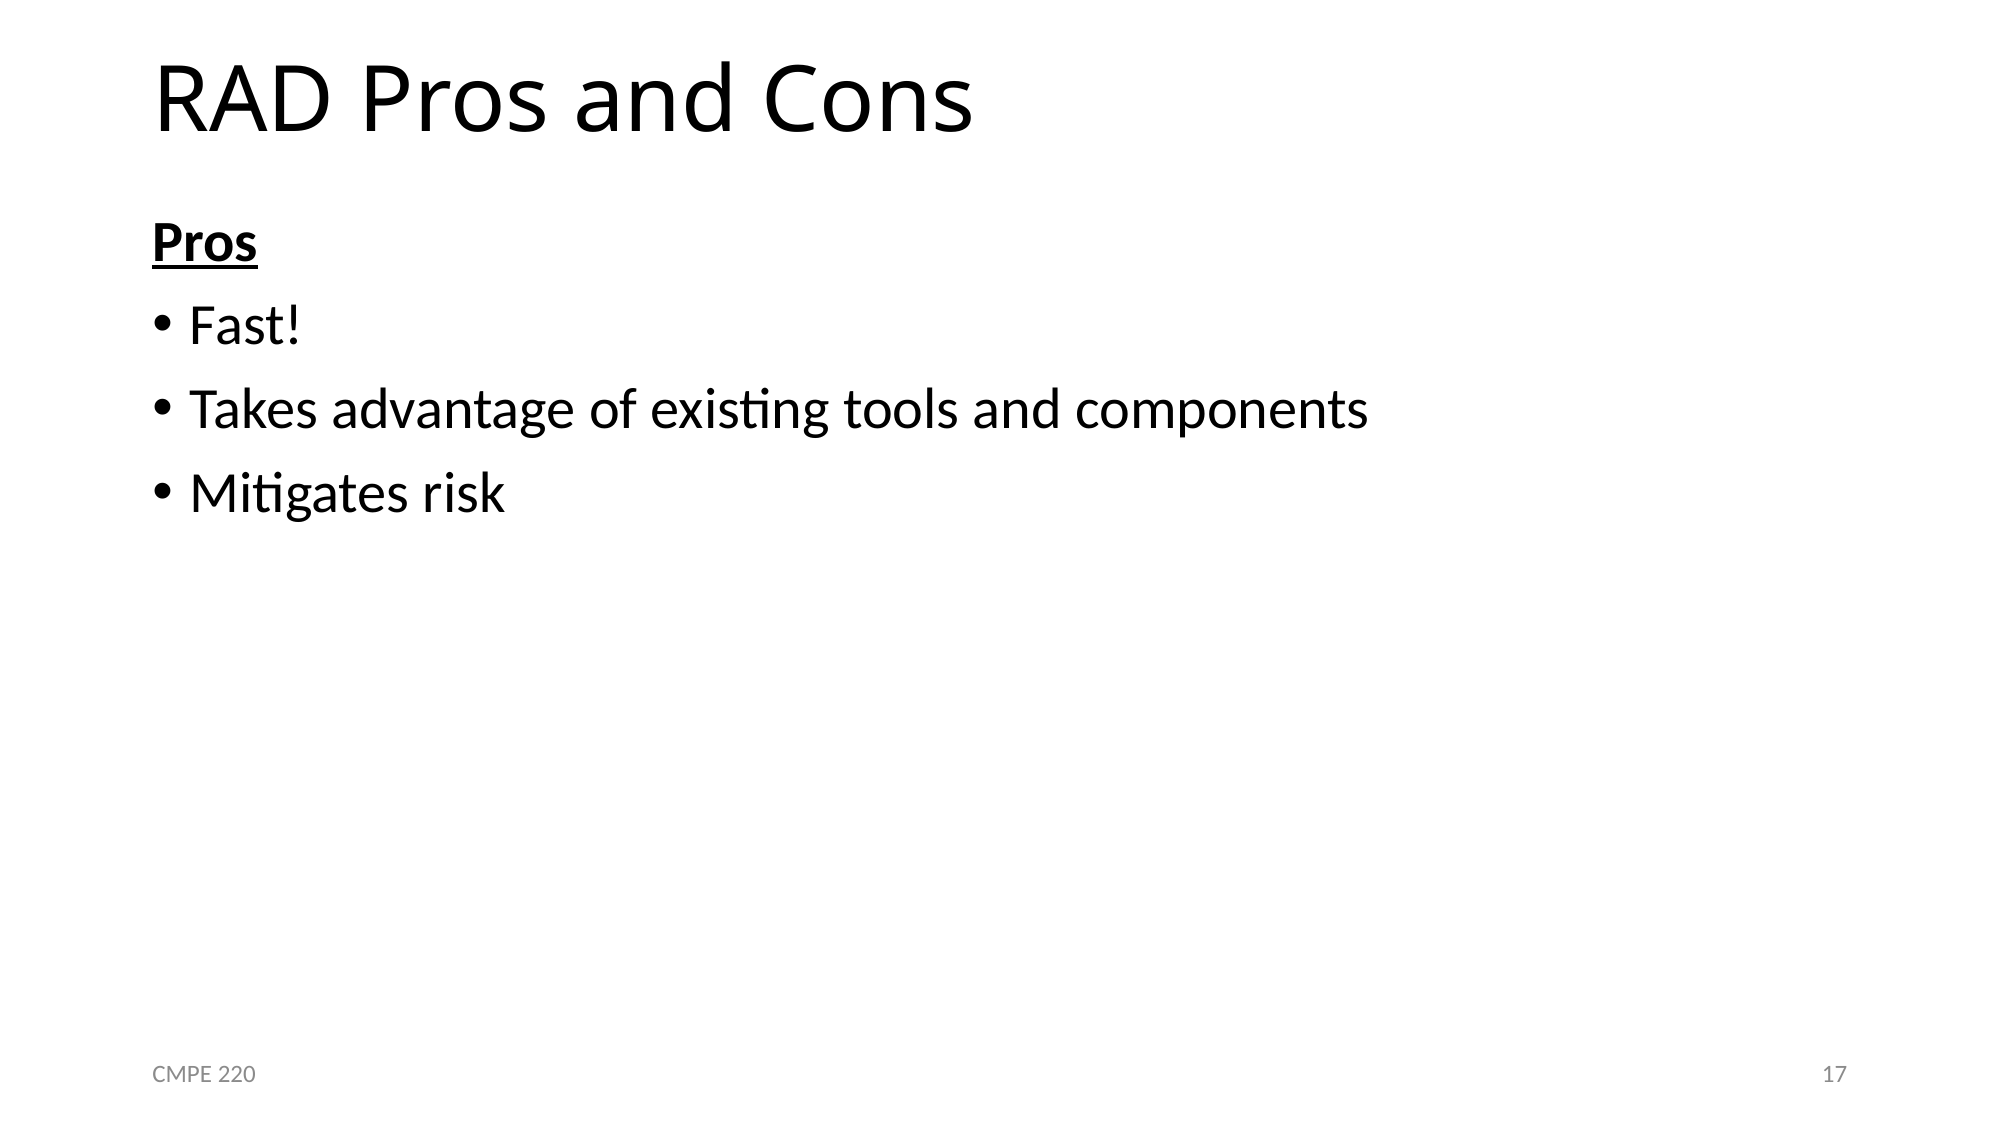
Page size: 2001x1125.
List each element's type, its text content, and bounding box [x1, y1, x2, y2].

list Pros Fast! Takes advantage of existing tools and components Mitigates risk [137, 203, 1863, 996]
title RAD Pros and Cons [137, 0, 1863, 203]
slide_number 17 [1412, 1042, 1863, 1103]
slide_number CMPE 220 [137, 1042, 588, 1103]
